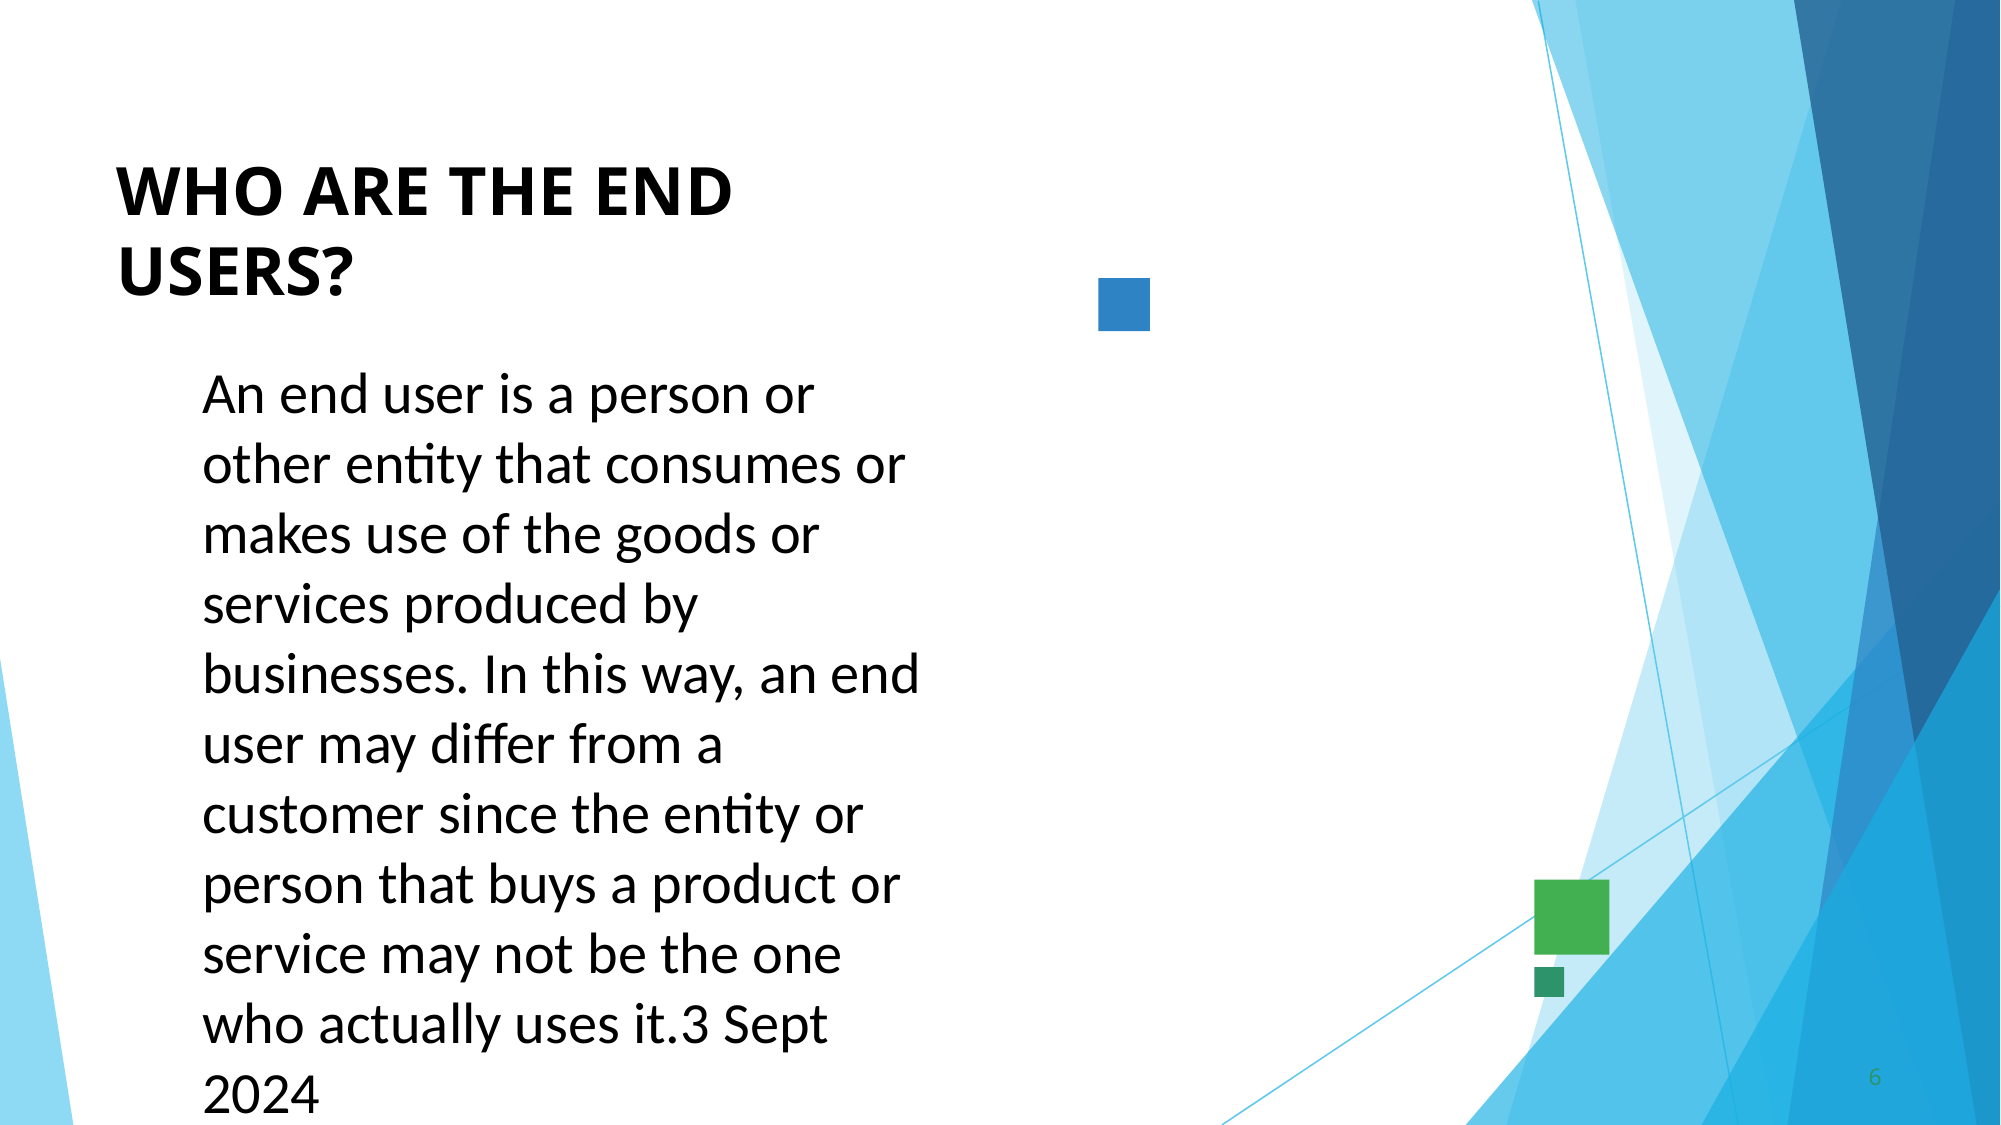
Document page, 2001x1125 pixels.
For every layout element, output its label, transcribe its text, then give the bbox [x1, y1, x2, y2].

slide_number 6 [1862, 1061, 1888, 1125]
text_box [1534, 967, 1565, 997]
title WHO ARE THE END USERS? [114, 146, 938, 337]
picture [118, 1012, 477, 1093]
text_box [1098, 278, 1150, 332]
text_box An end user is a person or other entity that consumes or makes use of the goods or services produced by businesses. In this way, an end user may differ from a customer since the entity or person that buys a product or service may not be the one who actually uses it.3 Sept 2024 [187, 278, 938, 1125]
text_box [1534, 879, 1610, 955]
